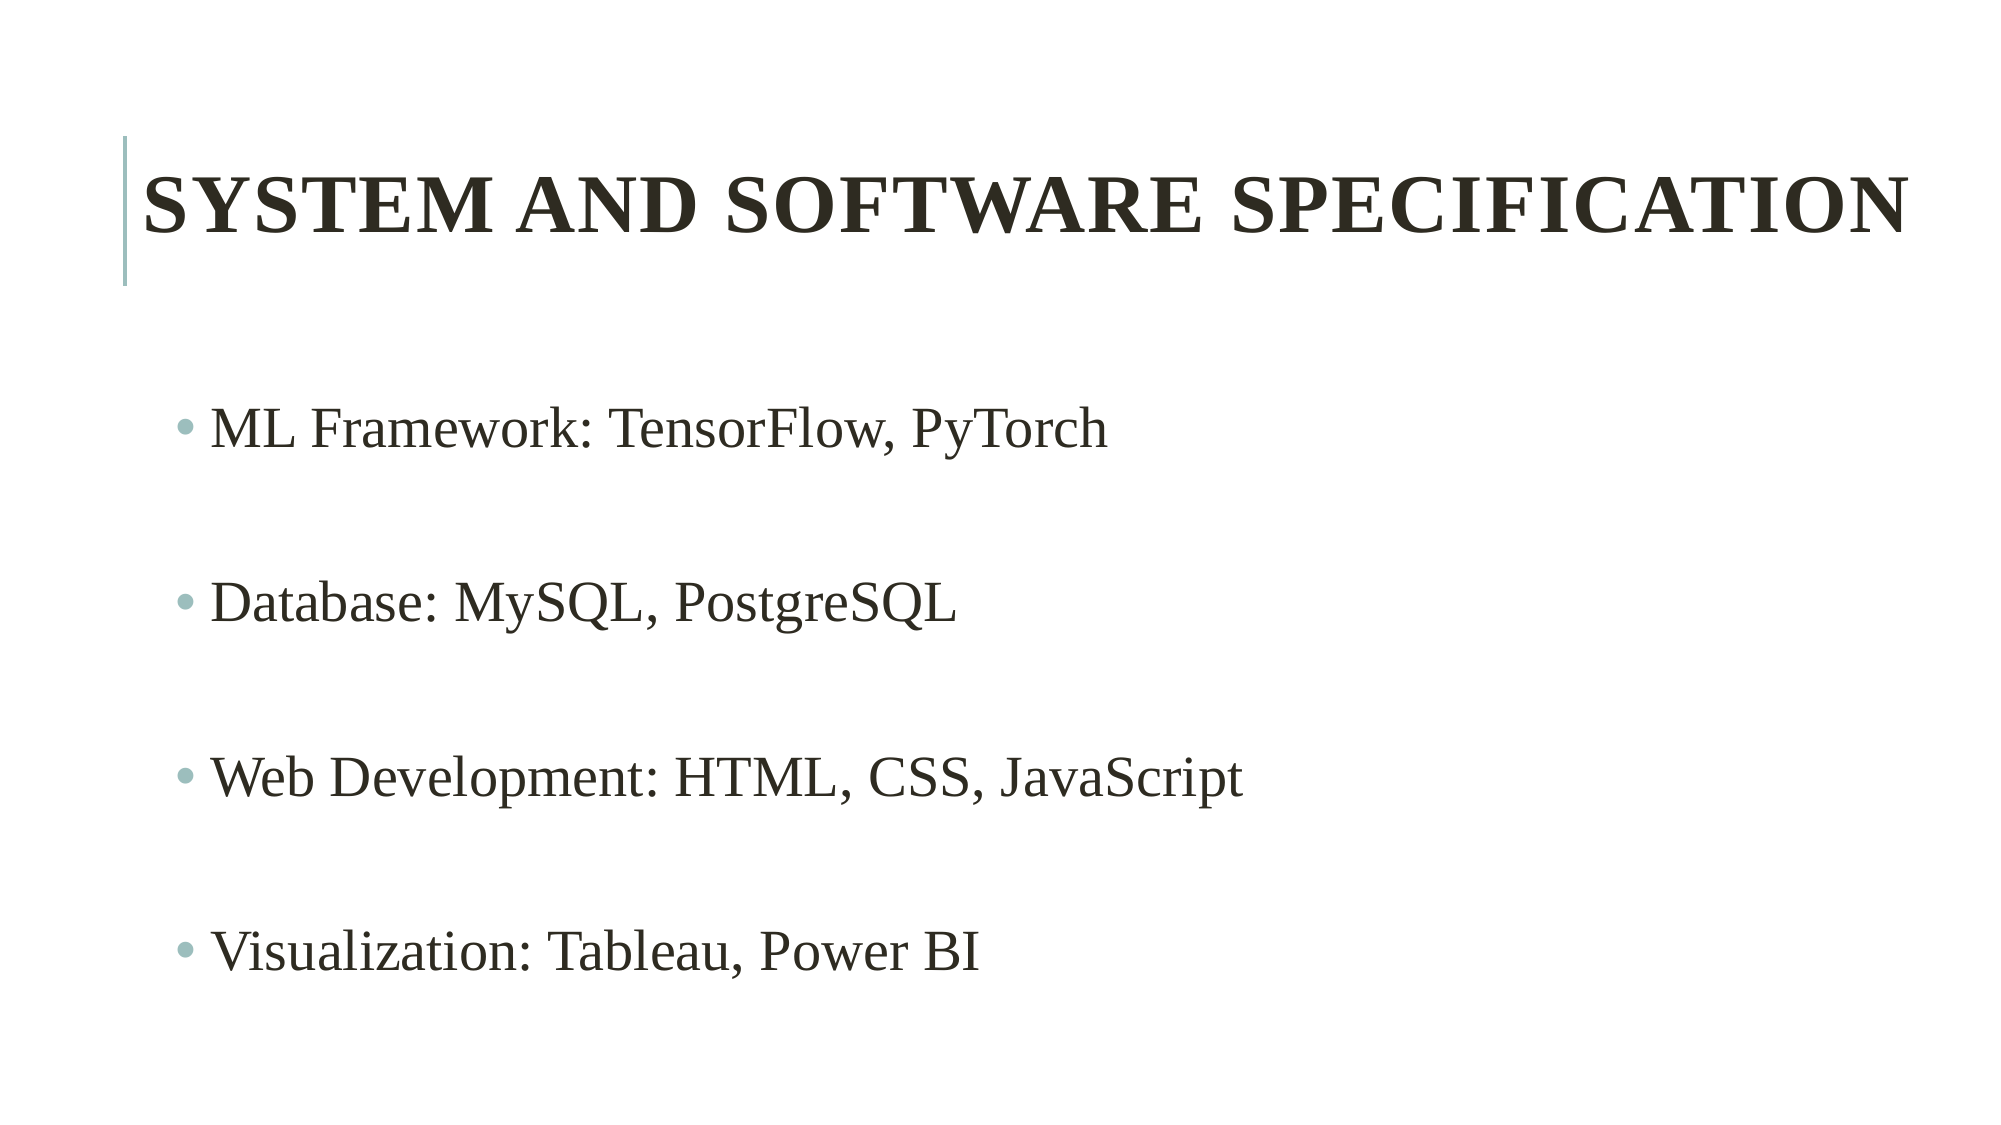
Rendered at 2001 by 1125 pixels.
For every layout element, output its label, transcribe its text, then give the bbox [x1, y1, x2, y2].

list ML Framework: TensorFlow, PyTorch Database: MySQL, PostgreSQL Web Development: HTML, CSS, JavaScript Visualization: Tableau, Power BI [168, 393, 1696, 1000]
title System and software specification [127, 80, 2000, 342]
